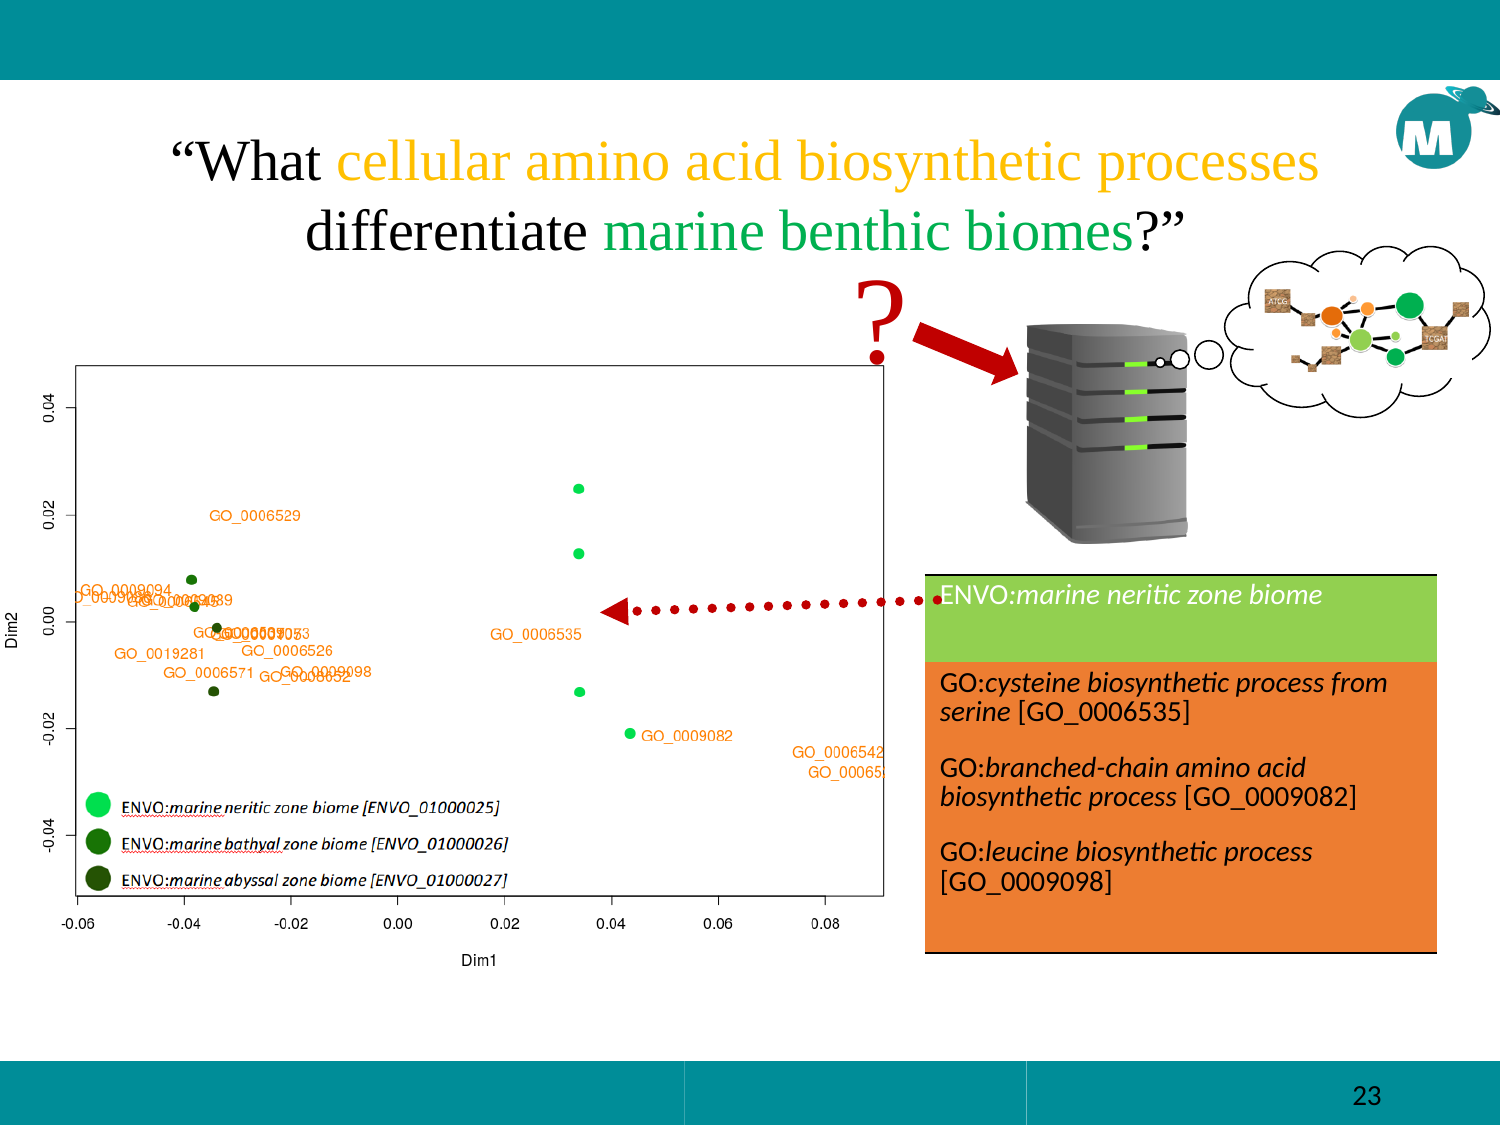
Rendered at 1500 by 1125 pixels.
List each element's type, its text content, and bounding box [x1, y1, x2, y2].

picture [0, 290, 922, 989]
table_header ENVO:marine neritic zone biome [925, 576, 1437, 662]
table_cell GO:cysteine biosynthetic process from serine [GO_0006535] [925, 662, 1437, 747]
table_cell GO:branched-chain amino acid biosynthetic process [GO_0009082] [925, 747, 1437, 832]
table_cell GO:leucine biosynthetic process [GO_0009098] [925, 832, 1437, 952]
picture [1262, 285, 1472, 378]
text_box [0, 0, 1500, 80]
text_box ? [837, 231, 911, 290]
picture [1396, 86, 1500, 169]
text_box [1224, 308, 1452, 418]
text_box [1421, 246, 1491, 360]
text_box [0, 1061, 1500, 1125]
picture [1024, 324, 1188, 544]
text_box “What cellular amino acid biosynthetic processes differentiate marine benthic biomes?” [70, 120, 1421, 308]
text_box [922, 322, 1019, 386]
text_box [1194, 340, 1224, 370]
